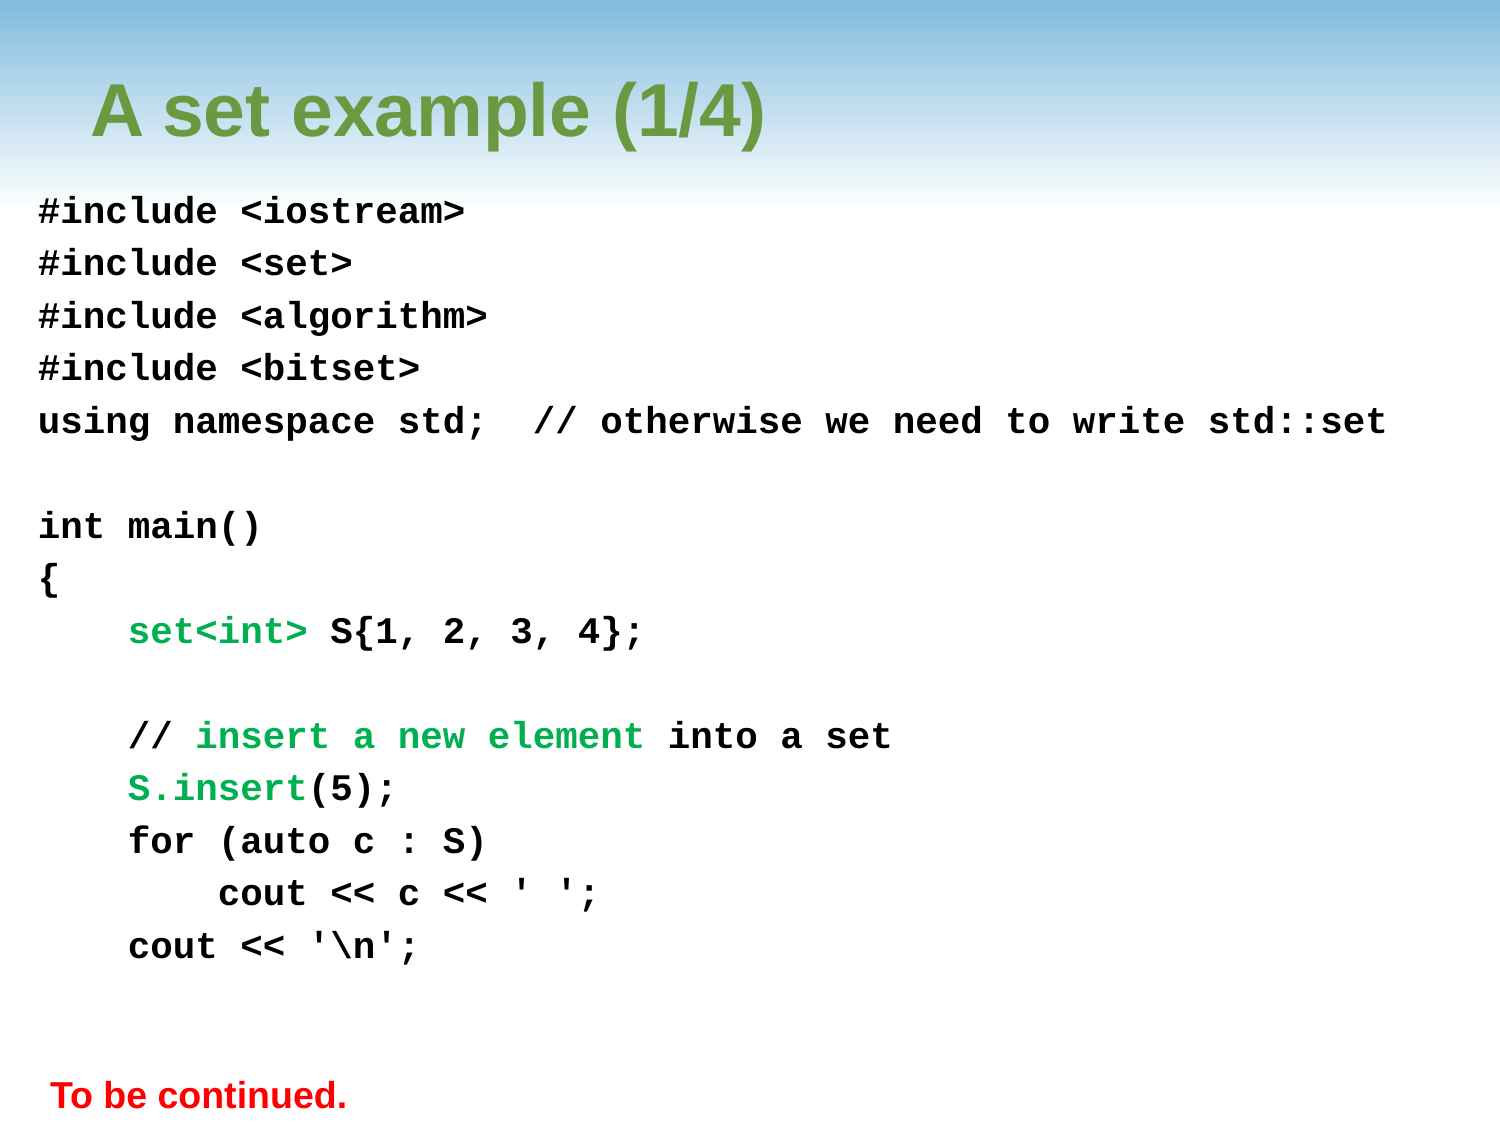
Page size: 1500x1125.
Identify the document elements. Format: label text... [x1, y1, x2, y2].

title A set example (1/4) [75, 12, 1438, 178]
text_box To be continued. [35, 1063, 365, 1124]
list #include <iostream> #include <set> #include <algorithm> #include <bitset> using namespace std; // otherwise we need to write std::set int main() { set<int> S{1, 2, 3, 4}; // insert a new element into a set S.insert(5); for (auto c : S) cout << c << ' '; cout << '\n'; [22, 178, 1484, 1118]
